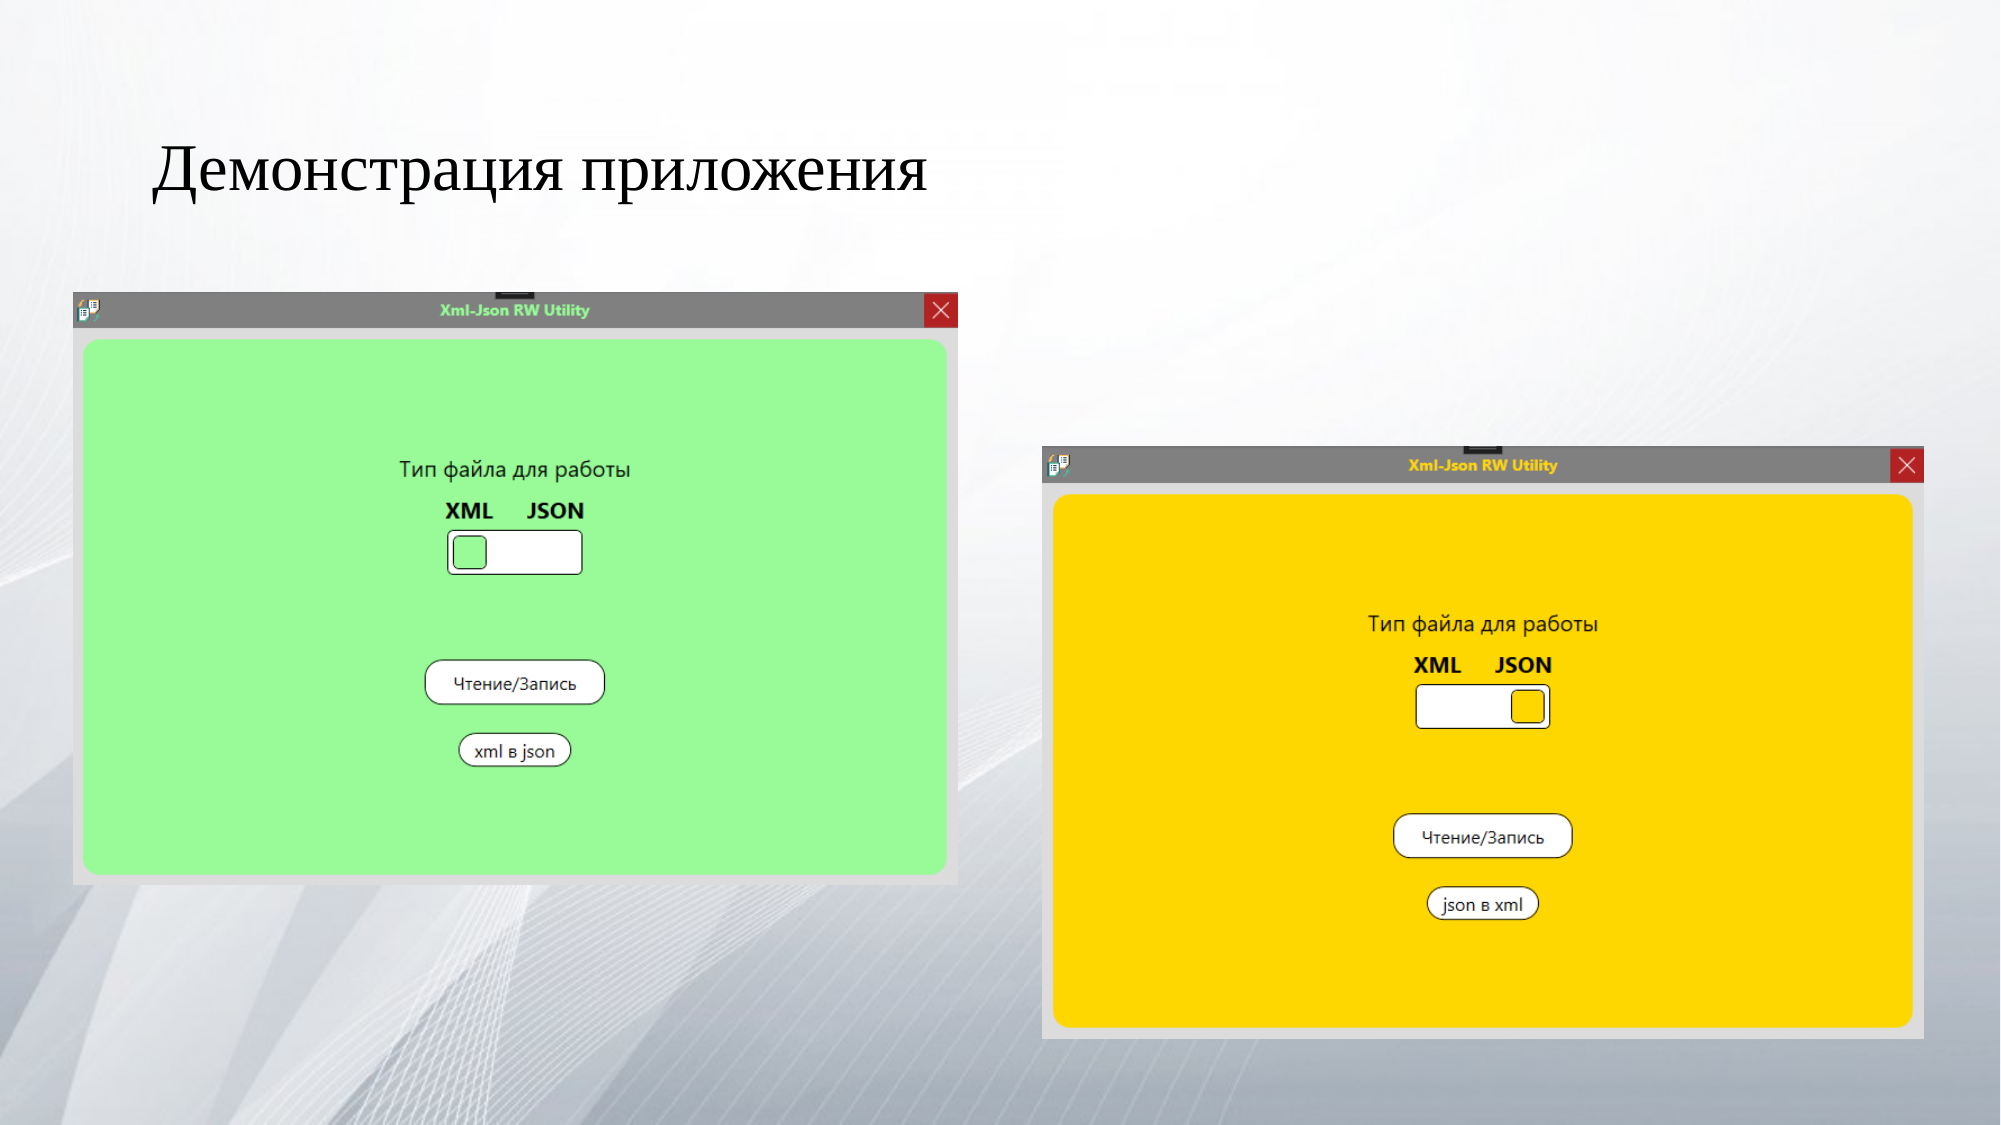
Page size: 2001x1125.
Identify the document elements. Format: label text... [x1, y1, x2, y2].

title Демонстрация приложения [137, 59, 1863, 278]
picture [0, 0, 2001, 1125]
